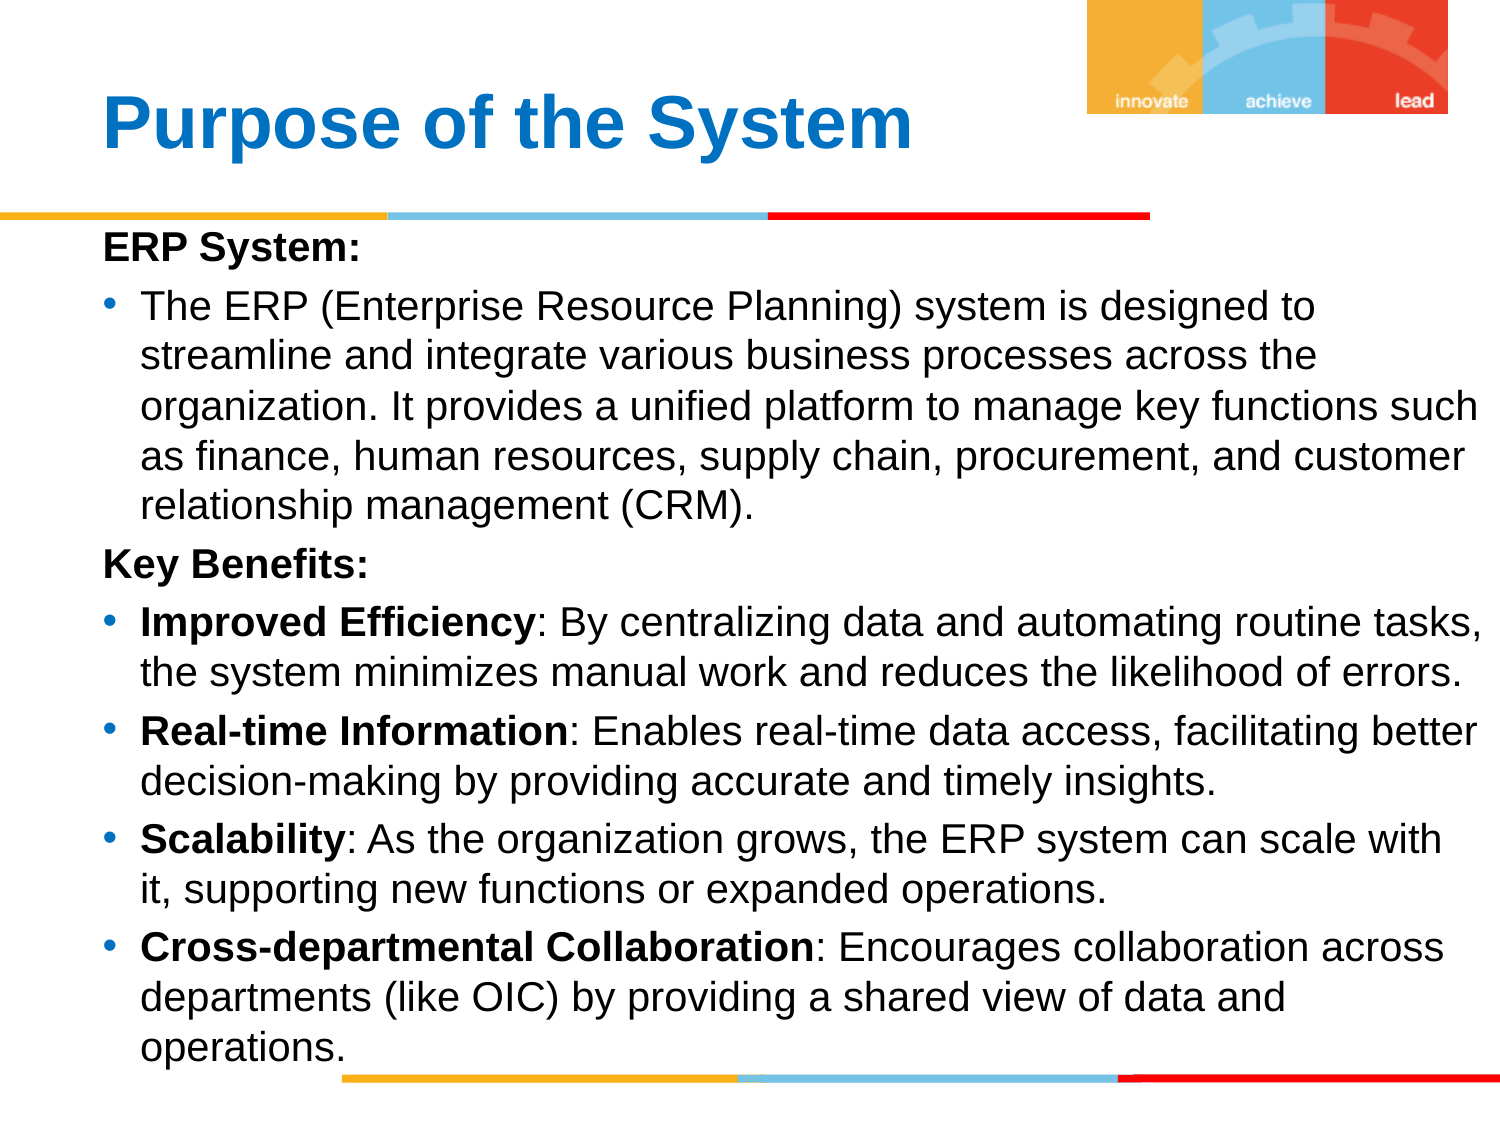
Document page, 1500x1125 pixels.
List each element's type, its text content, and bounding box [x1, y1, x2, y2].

list Purpose of the System [50, 24, 1088, 213]
picture [1087, 0, 1448, 114]
list ERP System: The ERP (Enterprise Resource Planning) system is designed to streamline and integrate various business processes across the organization. It provides a unified platform to manage key functions such as finance, human resources, supply chain, procurement, and customer relationship management (CRM). Key Benefits: Improved Efficiency: By centralizing data and automating routine tasks, the system minimizes manual work and reduces the likelihood of errors. Real-time Information: Enables real-time data access, facilitating better decision-making by providing accurate and timely insights. Scalability: As the organization grows, the ERP system can scale with it, supporting new functions or expanded operations. Cross-departmental Collaboration: Encourages collaboration across departments (like OIC) by providing a shared view of data and operations. [50, 212, 1500, 1073]
